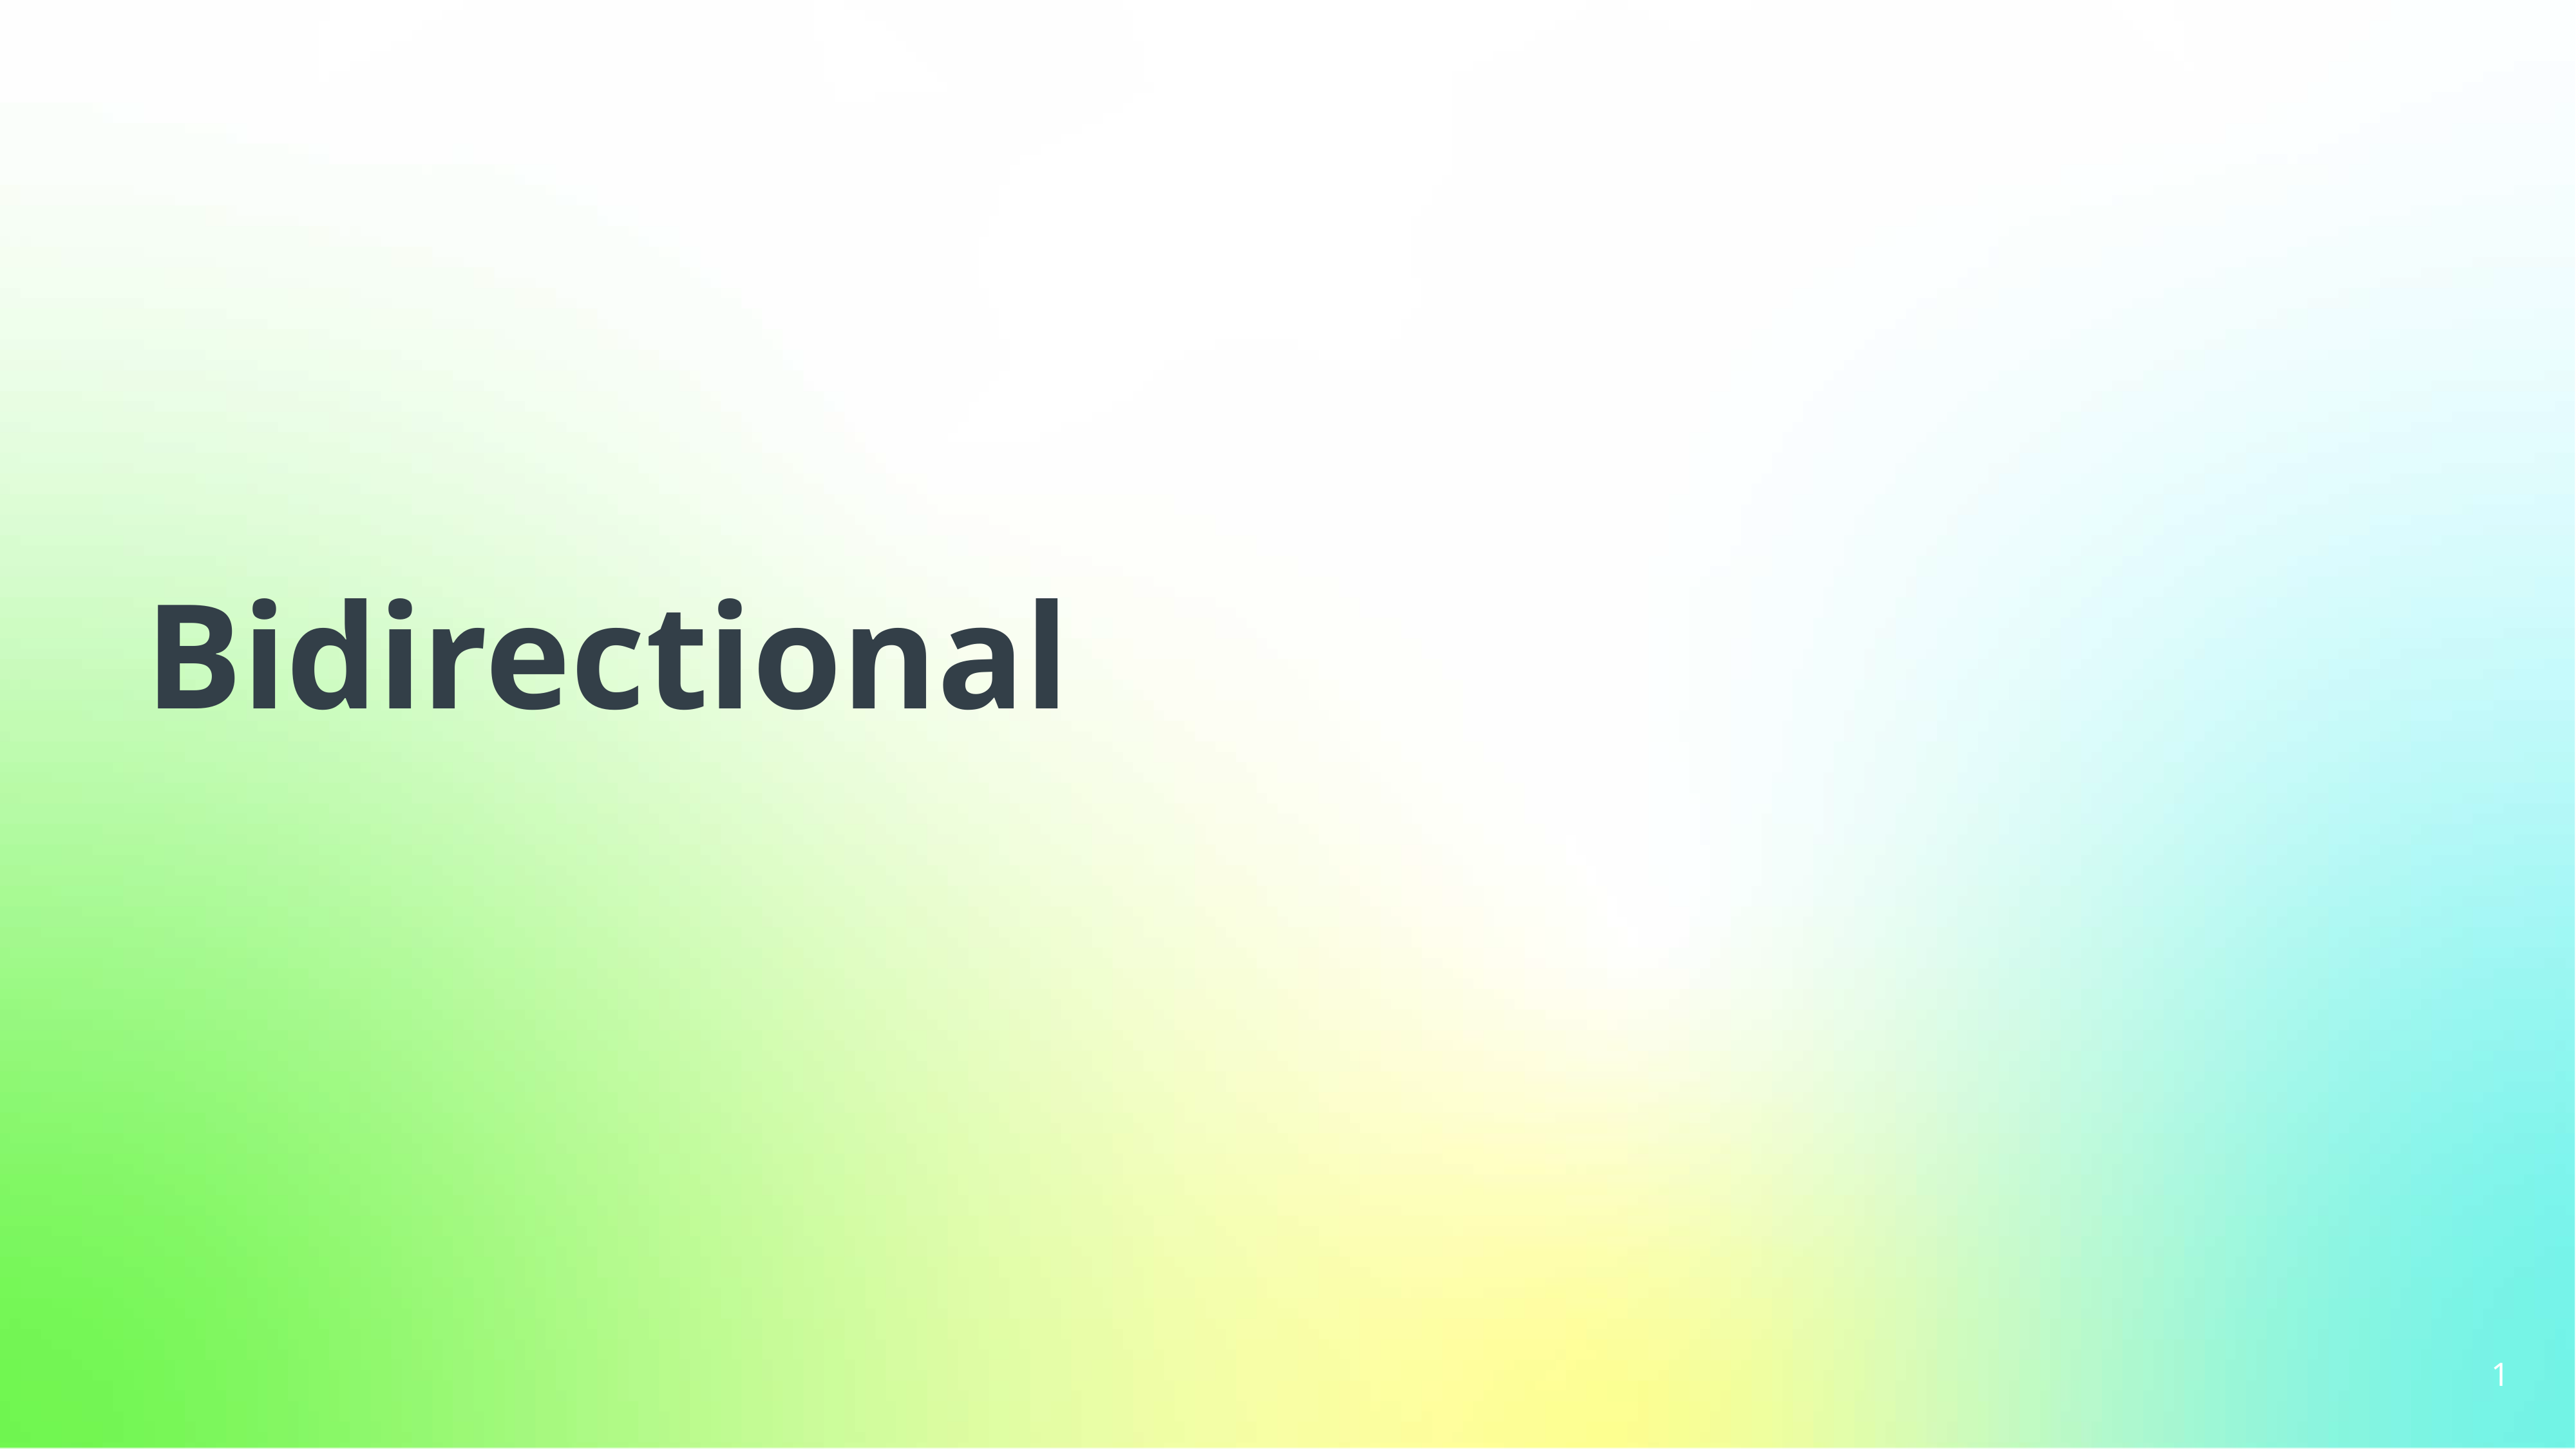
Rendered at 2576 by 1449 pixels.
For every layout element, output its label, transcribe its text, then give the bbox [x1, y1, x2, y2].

picture [0, 0, 2575, 1449]
text_box Bidirectional [145, 563, 1900, 738]
text_box 1 [2490, 1354, 2509, 1393]
